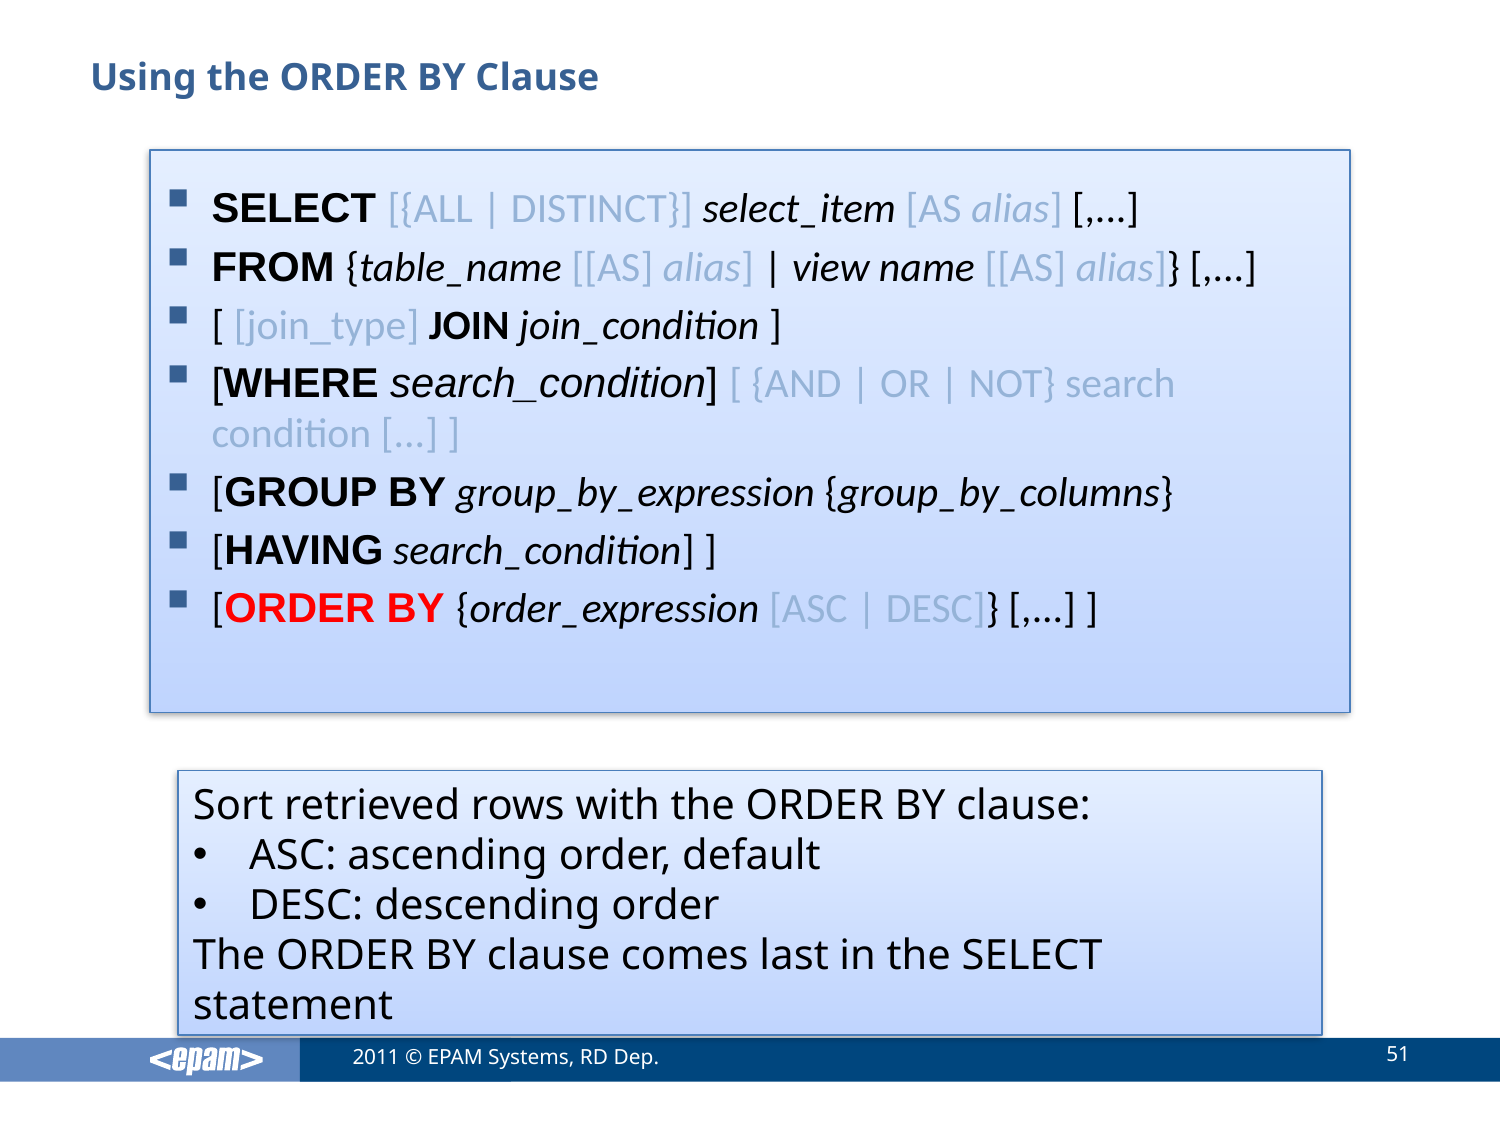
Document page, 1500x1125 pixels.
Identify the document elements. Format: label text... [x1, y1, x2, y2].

title Using the ORDER BY Clause [75, 45, 1425, 163]
footer 2011 © EPAM Systems, RD Dep. [337, 1043, 738, 1088]
list SELECT [{ALL | DISTINCT}] select_item [AS alias] [,...] FROM {table_name [[AS] alias] | view name [[AS] alias]} [,...] [ [join_type] JOIN join_condition ] [WHERE search_condition] [ {AND | OR | NOT} search condition [...] ] [GROUP BY group_by_expression {group_by_columns} [HAVING search_condition] ] [ORDER BY {order_expression [ASC | DESC]} [,...] ] [149, 149, 1351, 713]
text_box Sort retrieved rows with the ORDER BY clause: ASC: ascending order, default DESC: descending order The ORDER BY clause comes last in the SELECT statement [177, 770, 1323, 1036]
slide_number 51 [1262, 1025, 1425, 1085]
